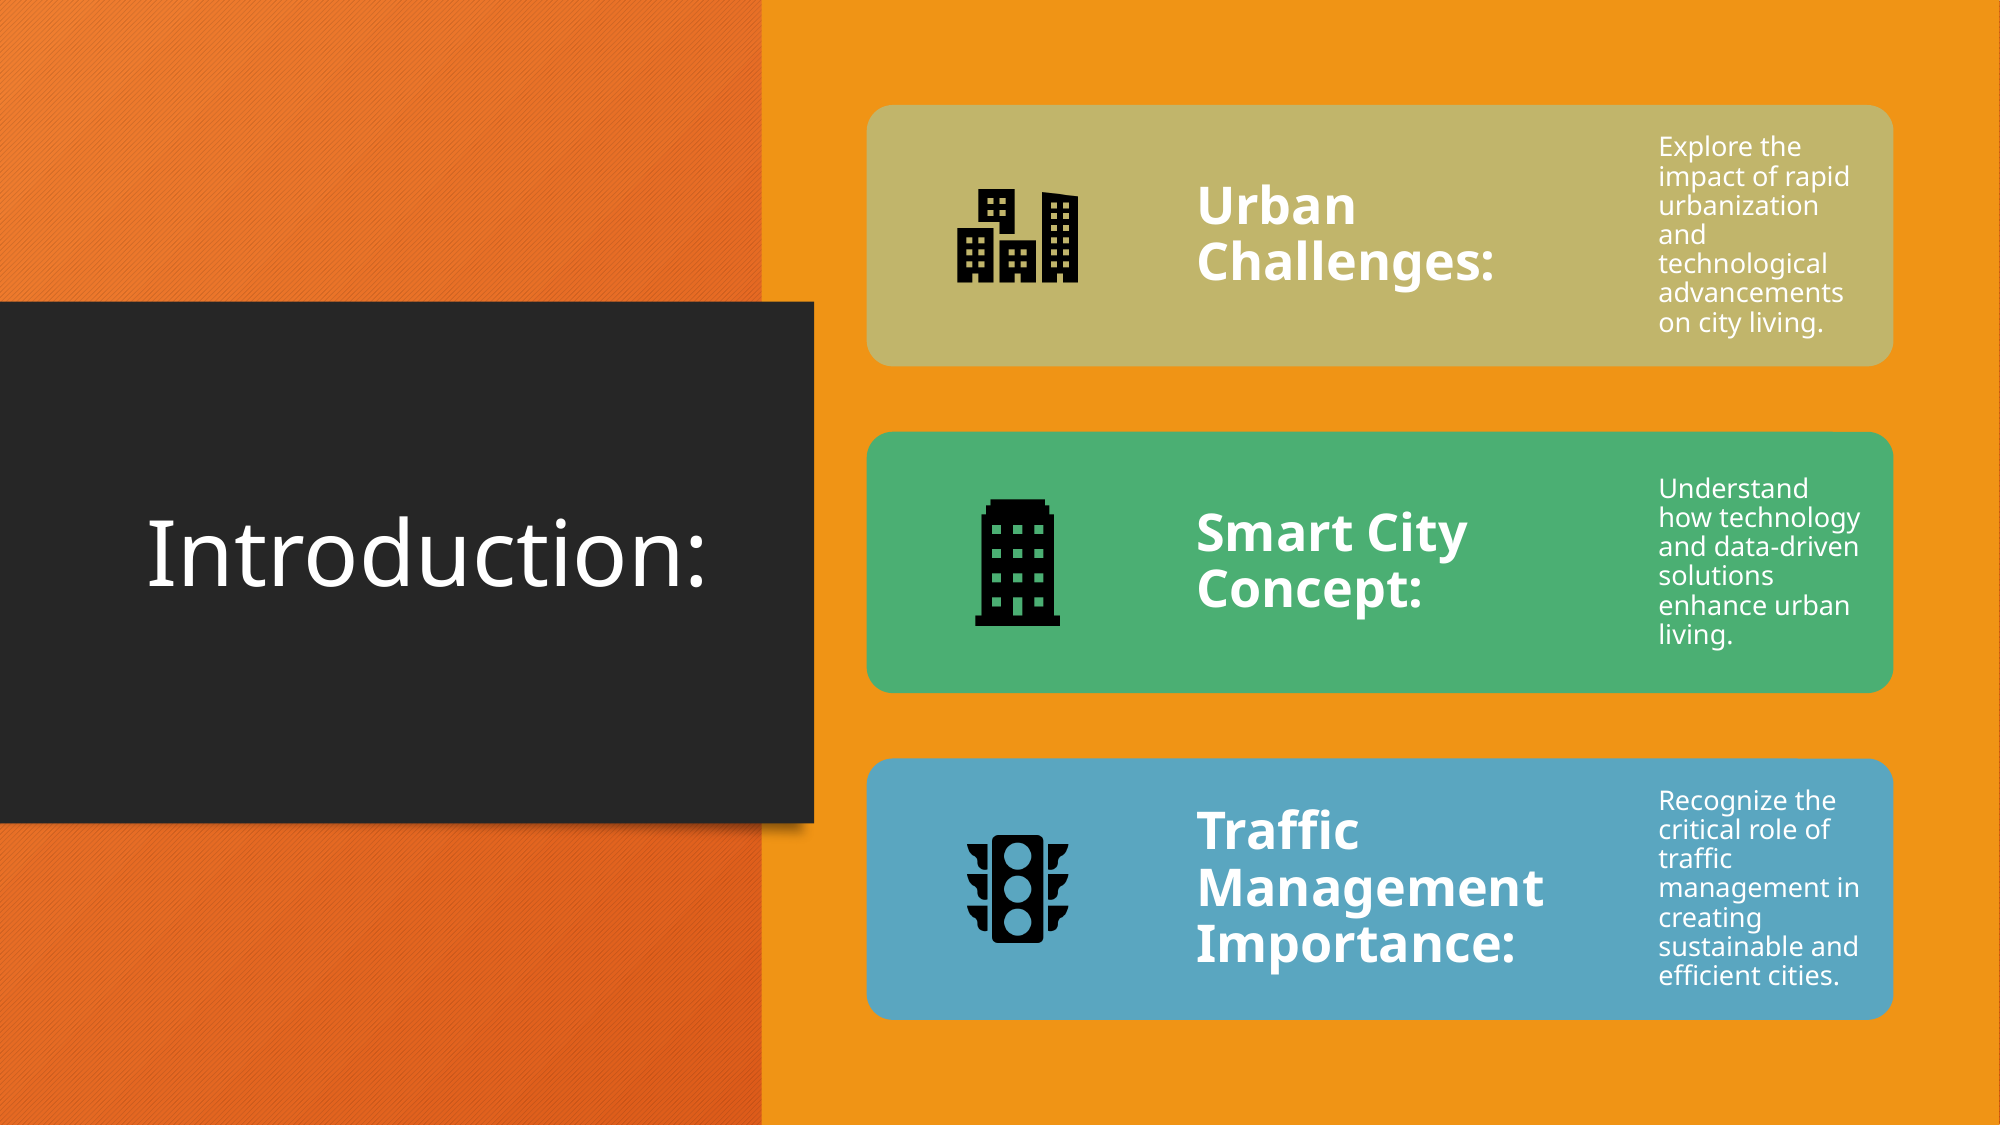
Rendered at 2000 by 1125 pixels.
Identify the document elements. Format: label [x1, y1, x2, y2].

picture [0, 0, 2000, 1125]
list [866, 104, 1894, 1021]
